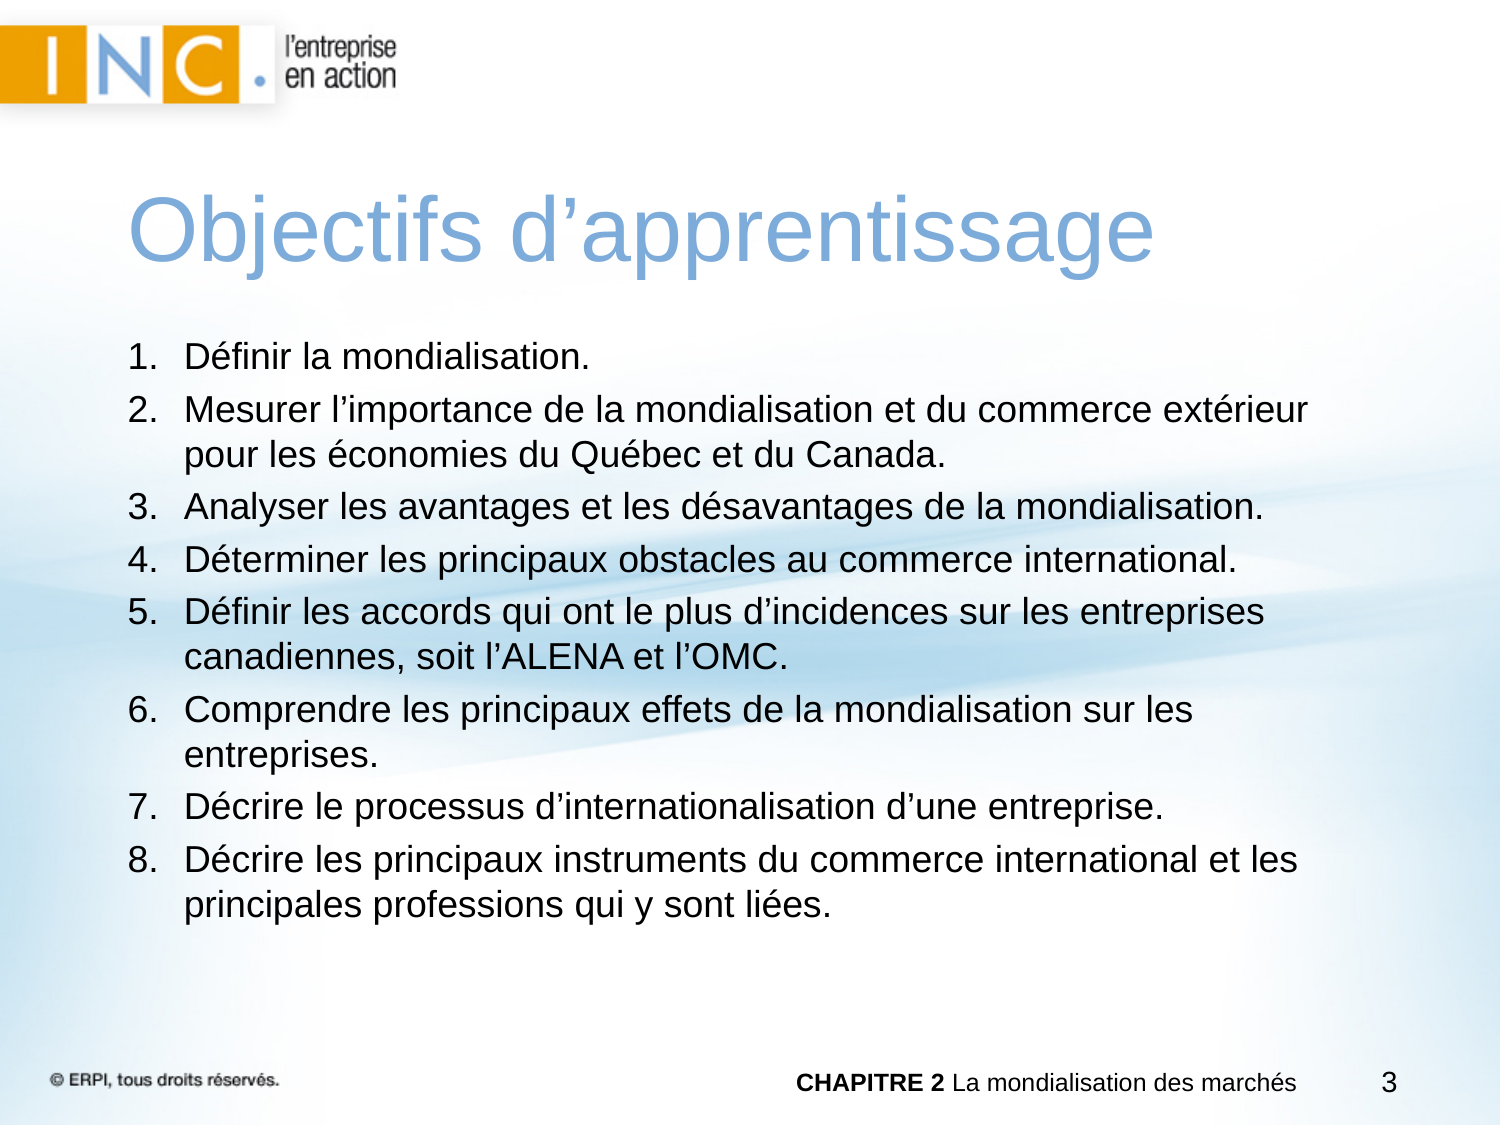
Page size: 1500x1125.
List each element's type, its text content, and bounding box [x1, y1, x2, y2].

picture [0, 0, 1500, 1125]
text_box CHAPITRE 2 La mondialisation des marchés [349, 1062, 1313, 1100]
text_box 3 [1313, 1062, 1413, 1100]
list Définir la mondialisation. Mesurer l’importance de la mondialisation et du commerce extérieur pour les économies du Québec et du Canada. Analyser les avantages et les désavantages de la mondialisation. Déterminer les principaux obstacles au commerce international. Définir les accords qui ont le plus d’incidences sur les entreprises canadiennes, soit l’ALENA et l’OMC. Comprendre les principaux effets de la mondialisation sur les entreprises. Décrire le processus d’internationalisation d’une entreprise. Décrire les principaux instruments du commerce international et les principales professions qui y sont liées. [112, 324, 1388, 1001]
title Objectifs d’apprentissage [112, 162, 1388, 313]
